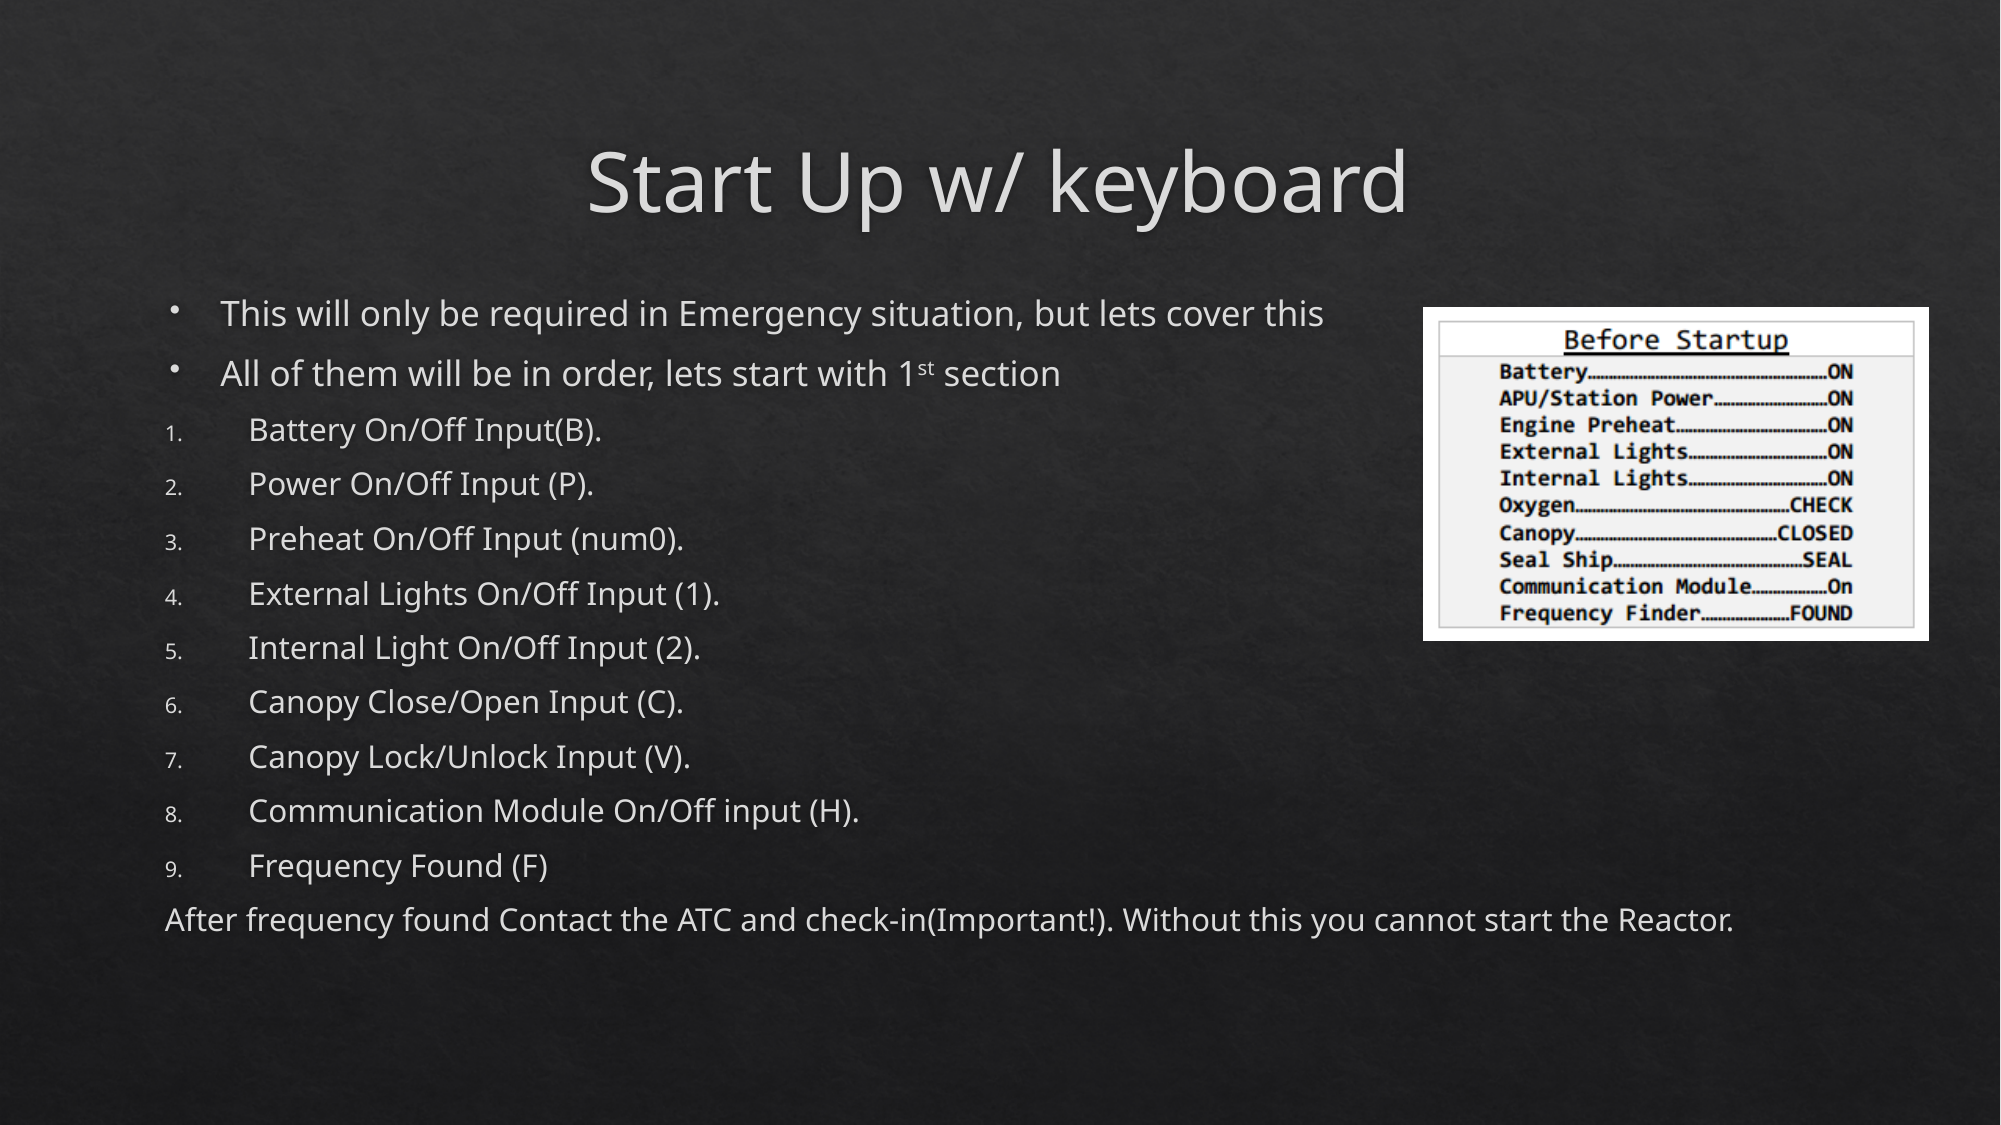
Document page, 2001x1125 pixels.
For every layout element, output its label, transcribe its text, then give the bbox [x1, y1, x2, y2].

picture [1423, 306, 1929, 641]
list This will only be required in Emergency situation, but lets cover this All of them will be in order, lets start with 1st section Battery On/Off Input(B). Power On/Off Input (P). Preheat On/Off Input (num0). External Lights On/Off Input (1). Internal Light On/Off Input (2). Canopy Close/Open Input (C). Canopy Lock/Unlock Input (V). Communication Module On/Off input (H). Frequency Found (F) After frequency found Contact the ATC and check-in(Important!). Without this you cannot start the Reactor. [149, 284, 1849, 950]
title Start Up w/ keyboard [149, 99, 1849, 260]
